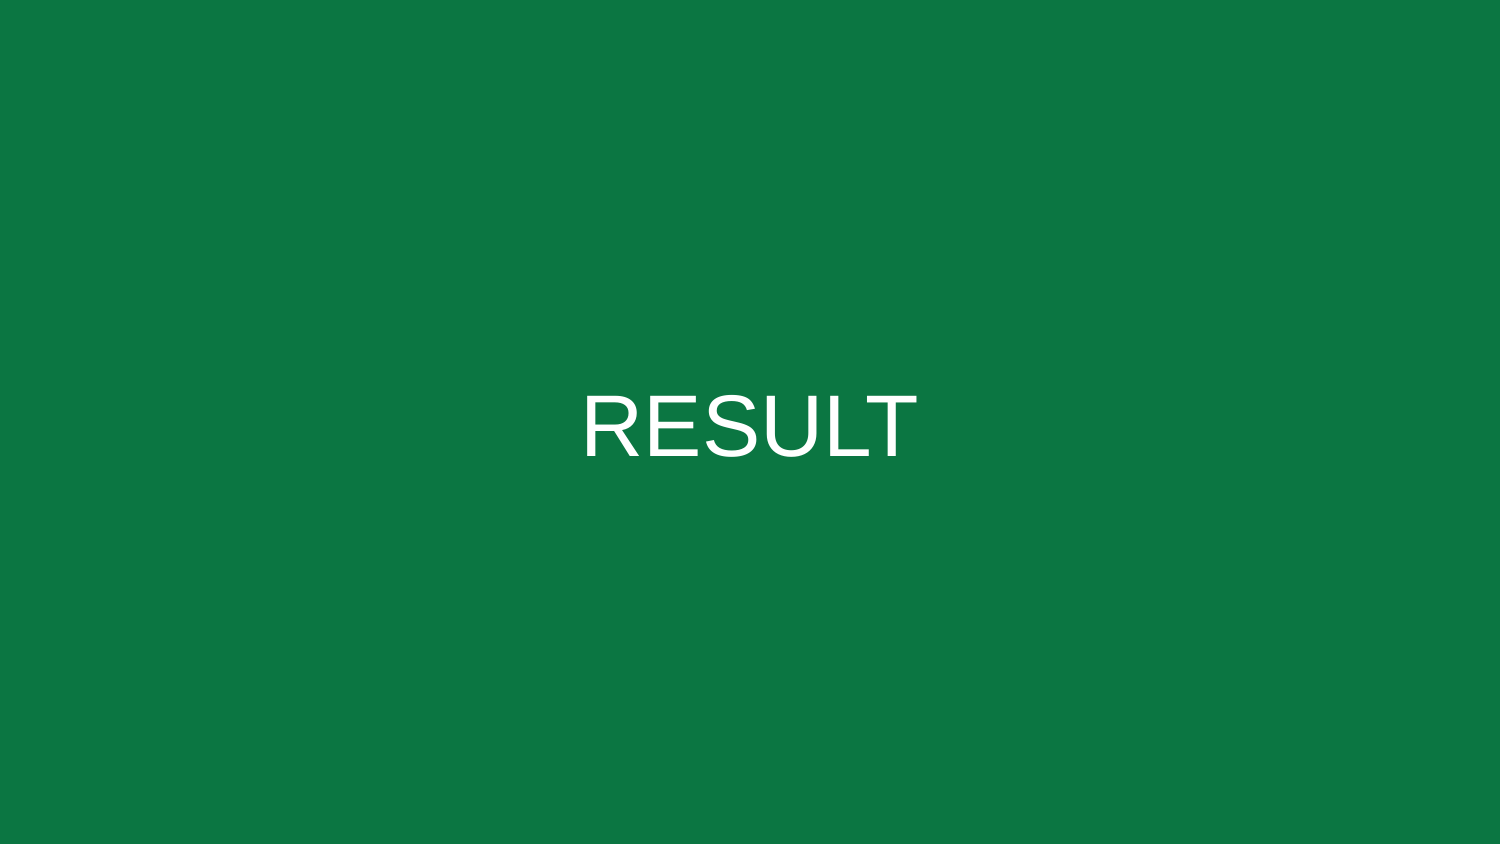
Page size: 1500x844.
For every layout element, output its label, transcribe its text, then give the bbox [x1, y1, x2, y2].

title RESULT [75, 338, 1425, 505]
